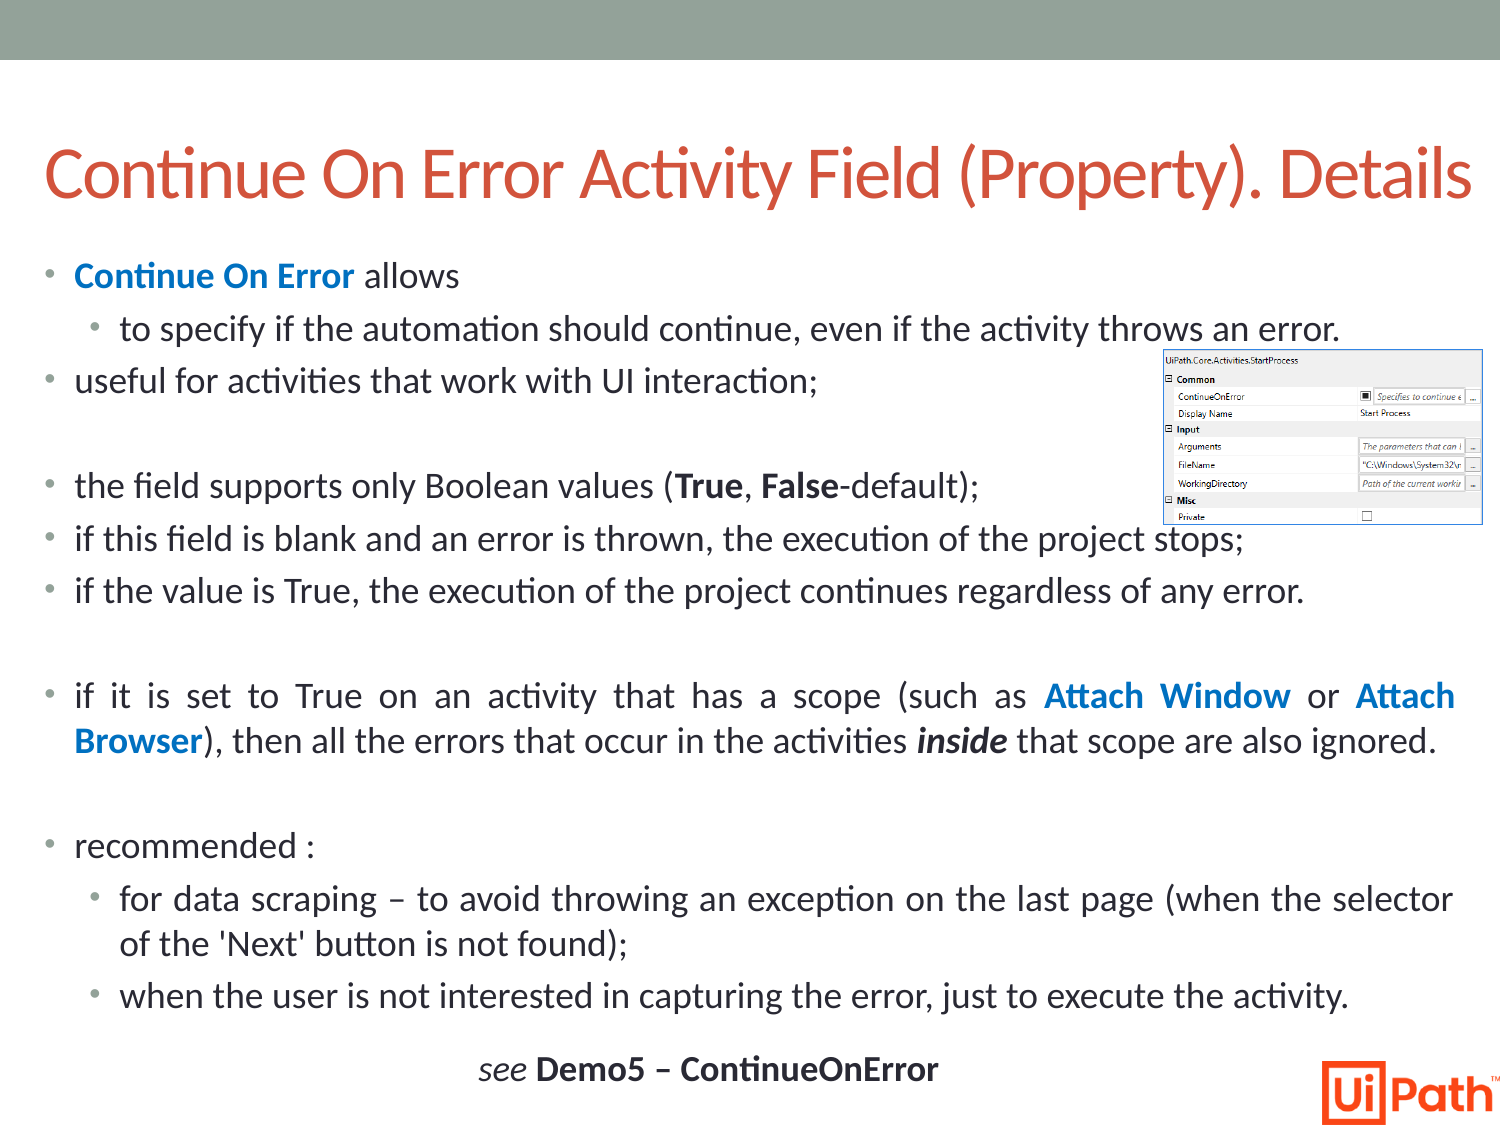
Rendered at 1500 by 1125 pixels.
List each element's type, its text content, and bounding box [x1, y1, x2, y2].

picture [1322, 1061, 1500, 1125]
list Continue On Error allows to specify if the automation should continue, even if the activity throws an error. useful for activities that work with UI interaction; the field supports only Boolean values (True, False-default); if this field is blank and an error is thrown, the execution of the project stops; if the value is True, the execution of the project continues regardless of any error. if it is set to True on an activity that has a scope (such as Attach Window or Attach Browser), then all the errors that occur in the activities inside that scope are also ignored. recommended : for data scraping – to avoid throwing an exception on the last page (when the selector of the 'Next' button is not found); when the user is not interested in capturing the error, just to execute the activity. [29, 243, 1471, 1044]
text_box see Demo5 – ContinueOnError [419, 1037, 987, 1097]
picture [1163, 349, 1483, 526]
title Continue On Error Activity Field (Property). Details [29, 87, 1500, 250]
